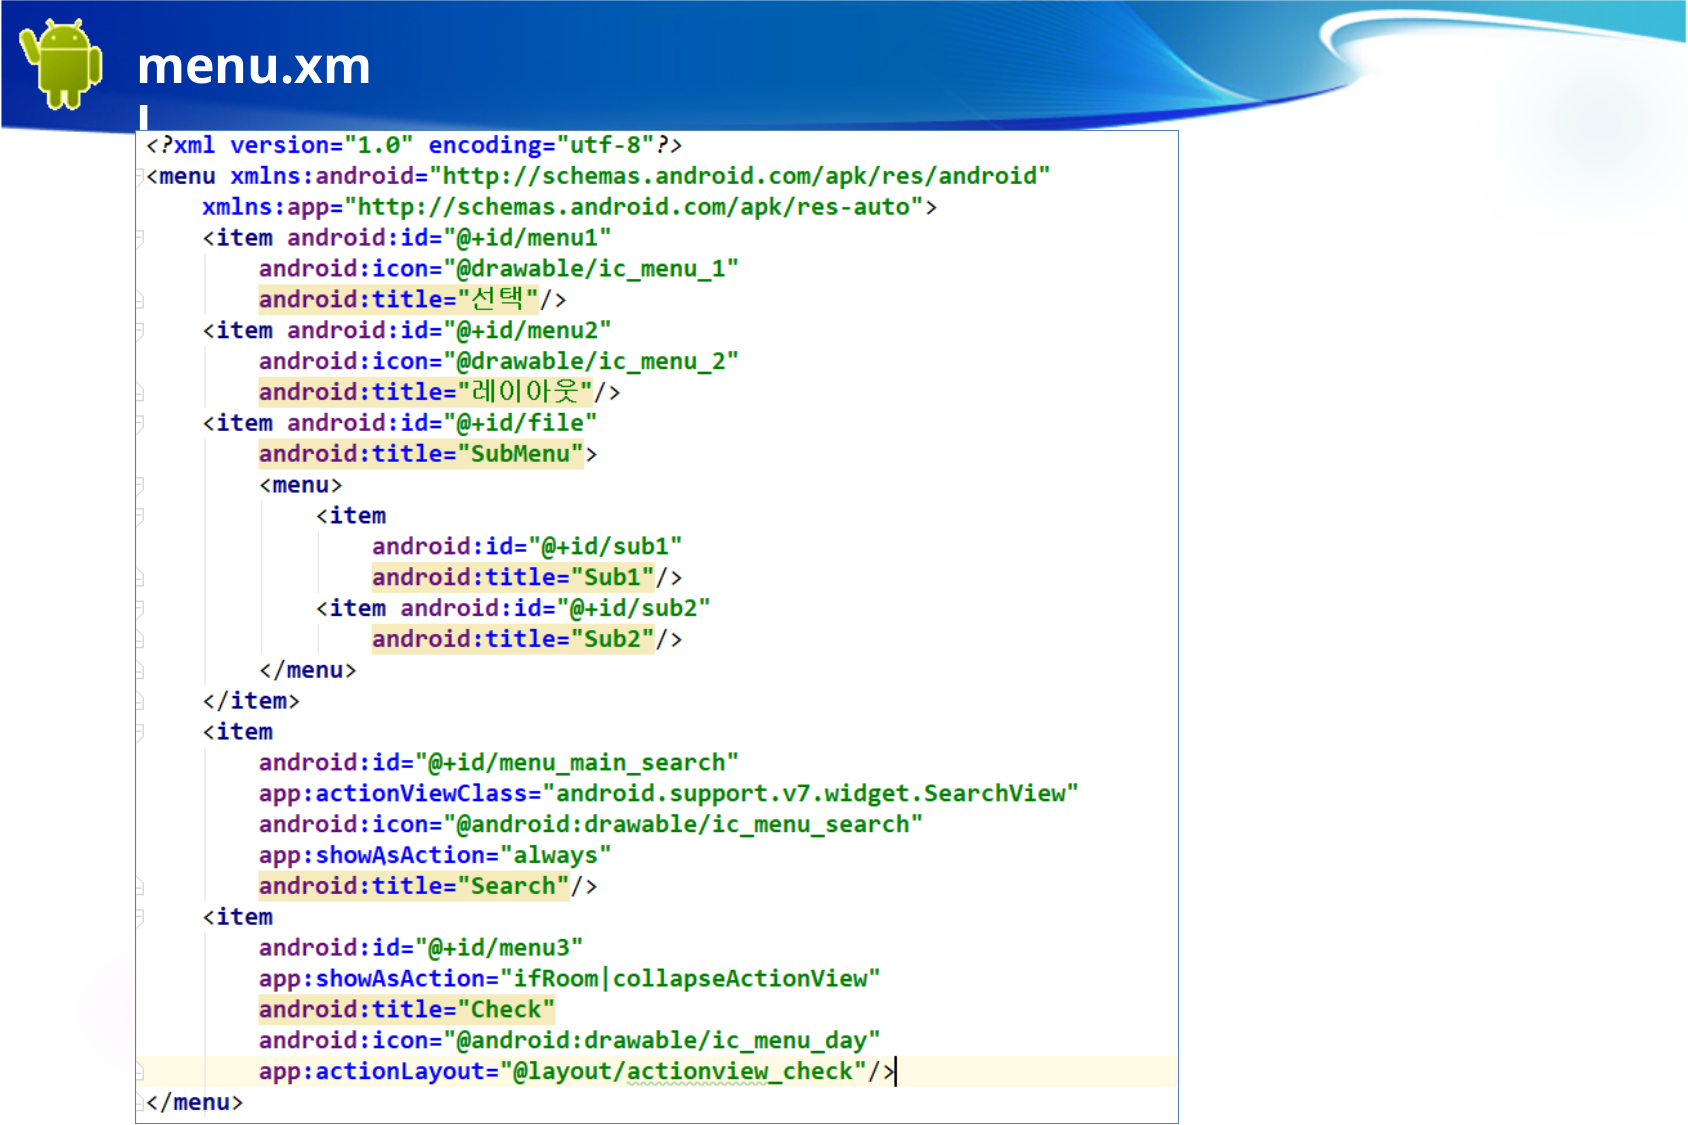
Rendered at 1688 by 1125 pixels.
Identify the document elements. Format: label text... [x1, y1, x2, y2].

title menu.xml [134, 31, 375, 96]
picture [0, 0, 1688, 1124]
